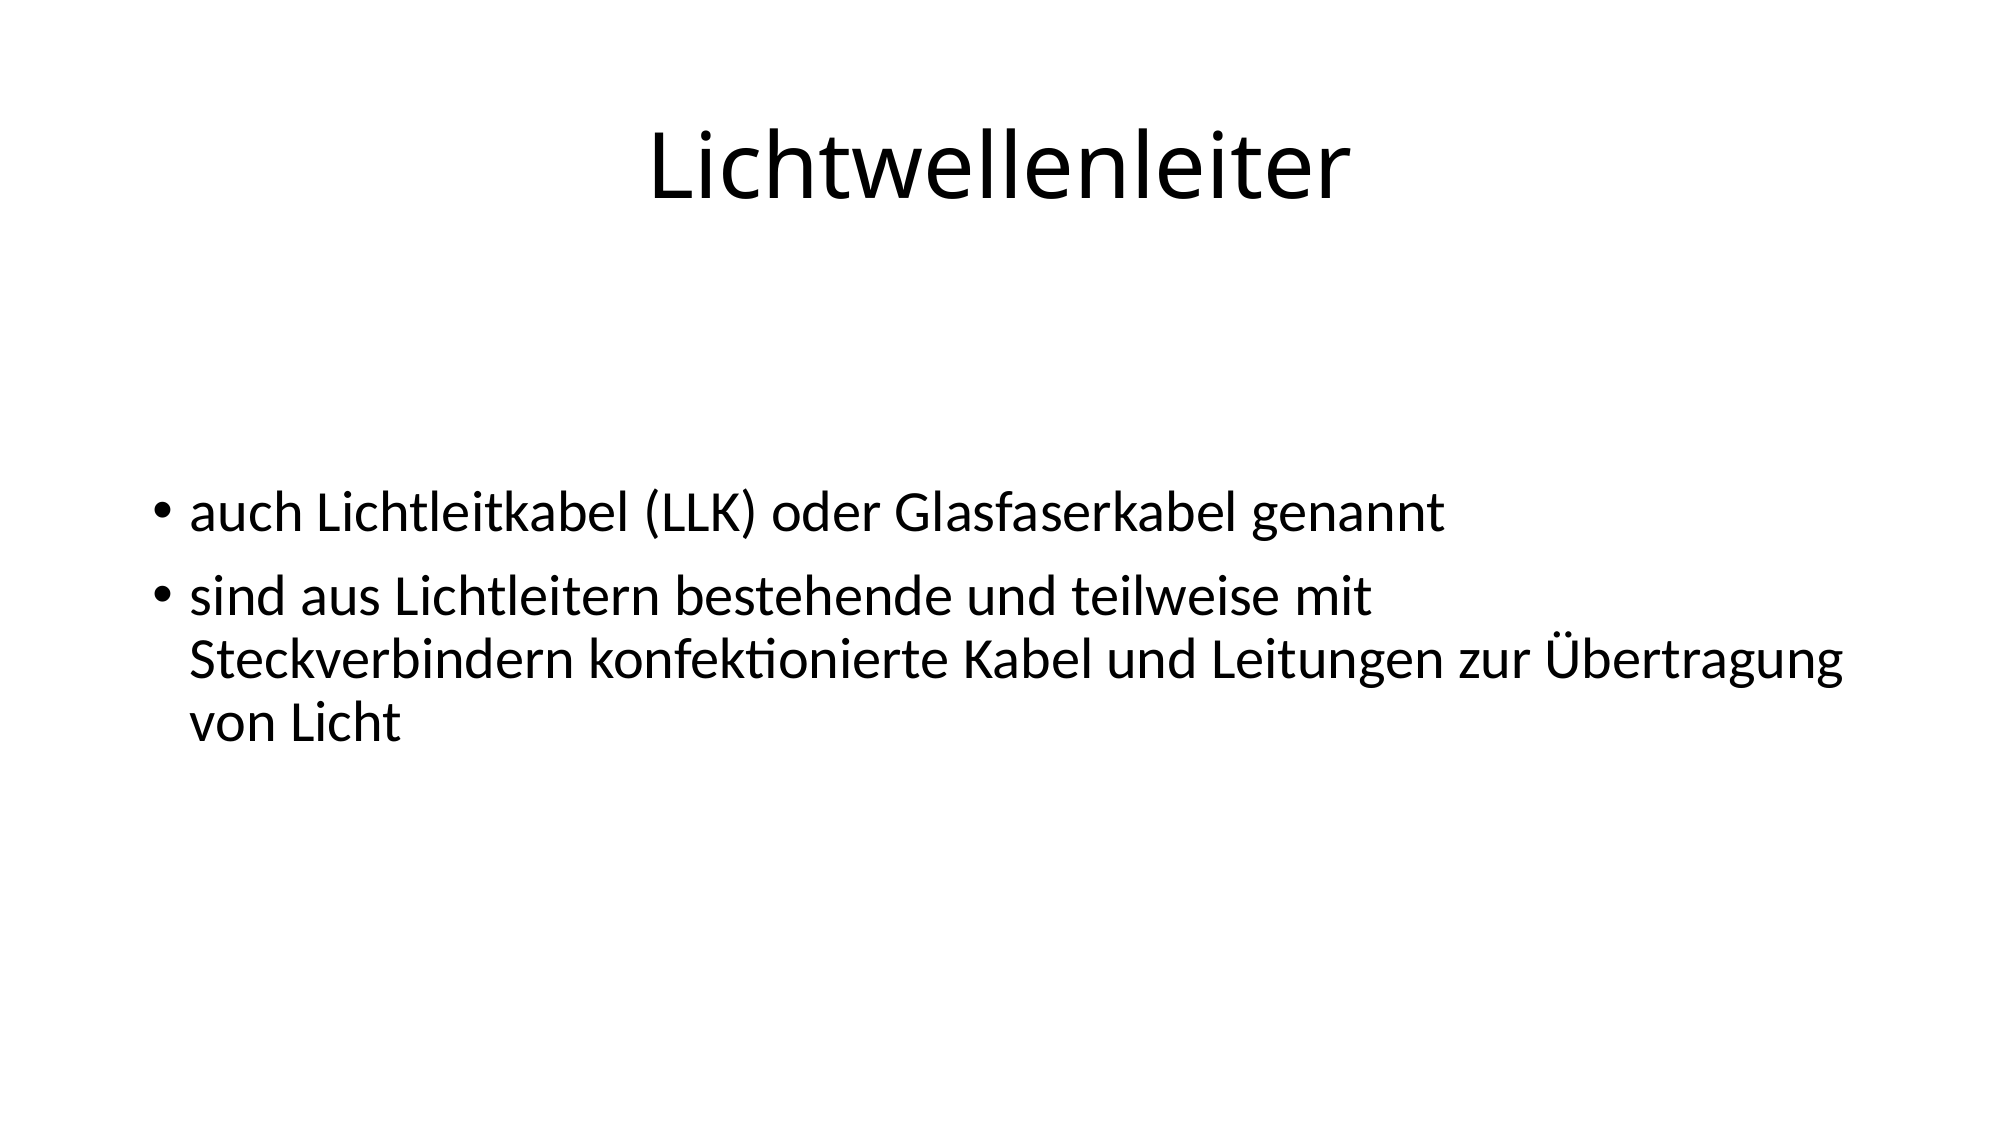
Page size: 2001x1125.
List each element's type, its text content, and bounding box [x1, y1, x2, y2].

list auch Lichtleitkabel (LLK) oder Glasfaserkabel genannt sind aus Lichtleitern bestehende und teilweise mit Steckverbindern konfektionierte Kabel und Leitungen zur Übertragung von Licht [137, 299, 1863, 1014]
title Lichtwellenleiter [137, 59, 1863, 278]
